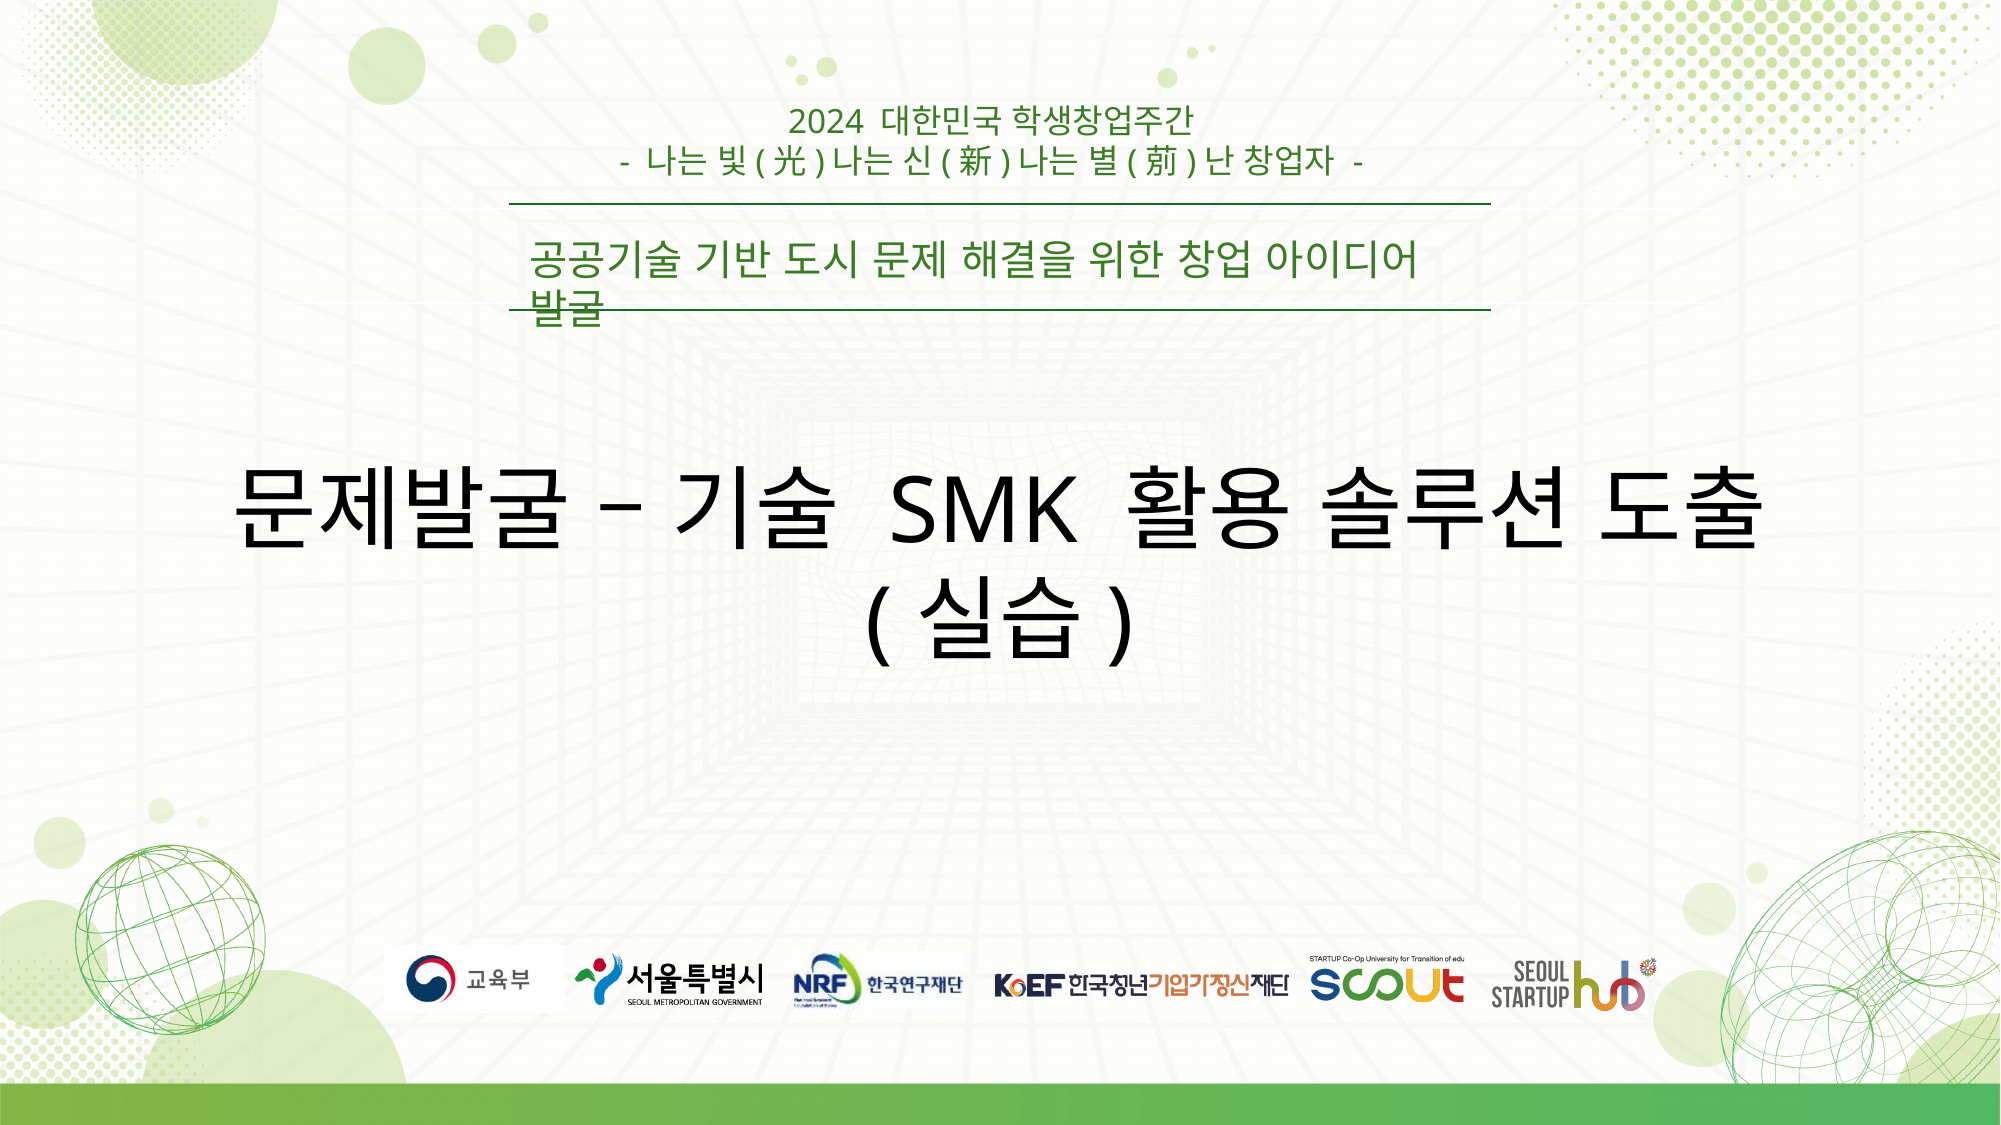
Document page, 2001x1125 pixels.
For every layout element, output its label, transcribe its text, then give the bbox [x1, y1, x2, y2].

picture [0, 0, 2000, 1125]
text_box 문제발굴 – 기술 SMK 활용 솔루션 도출 (실습) [142, 443, 1858, 679]
